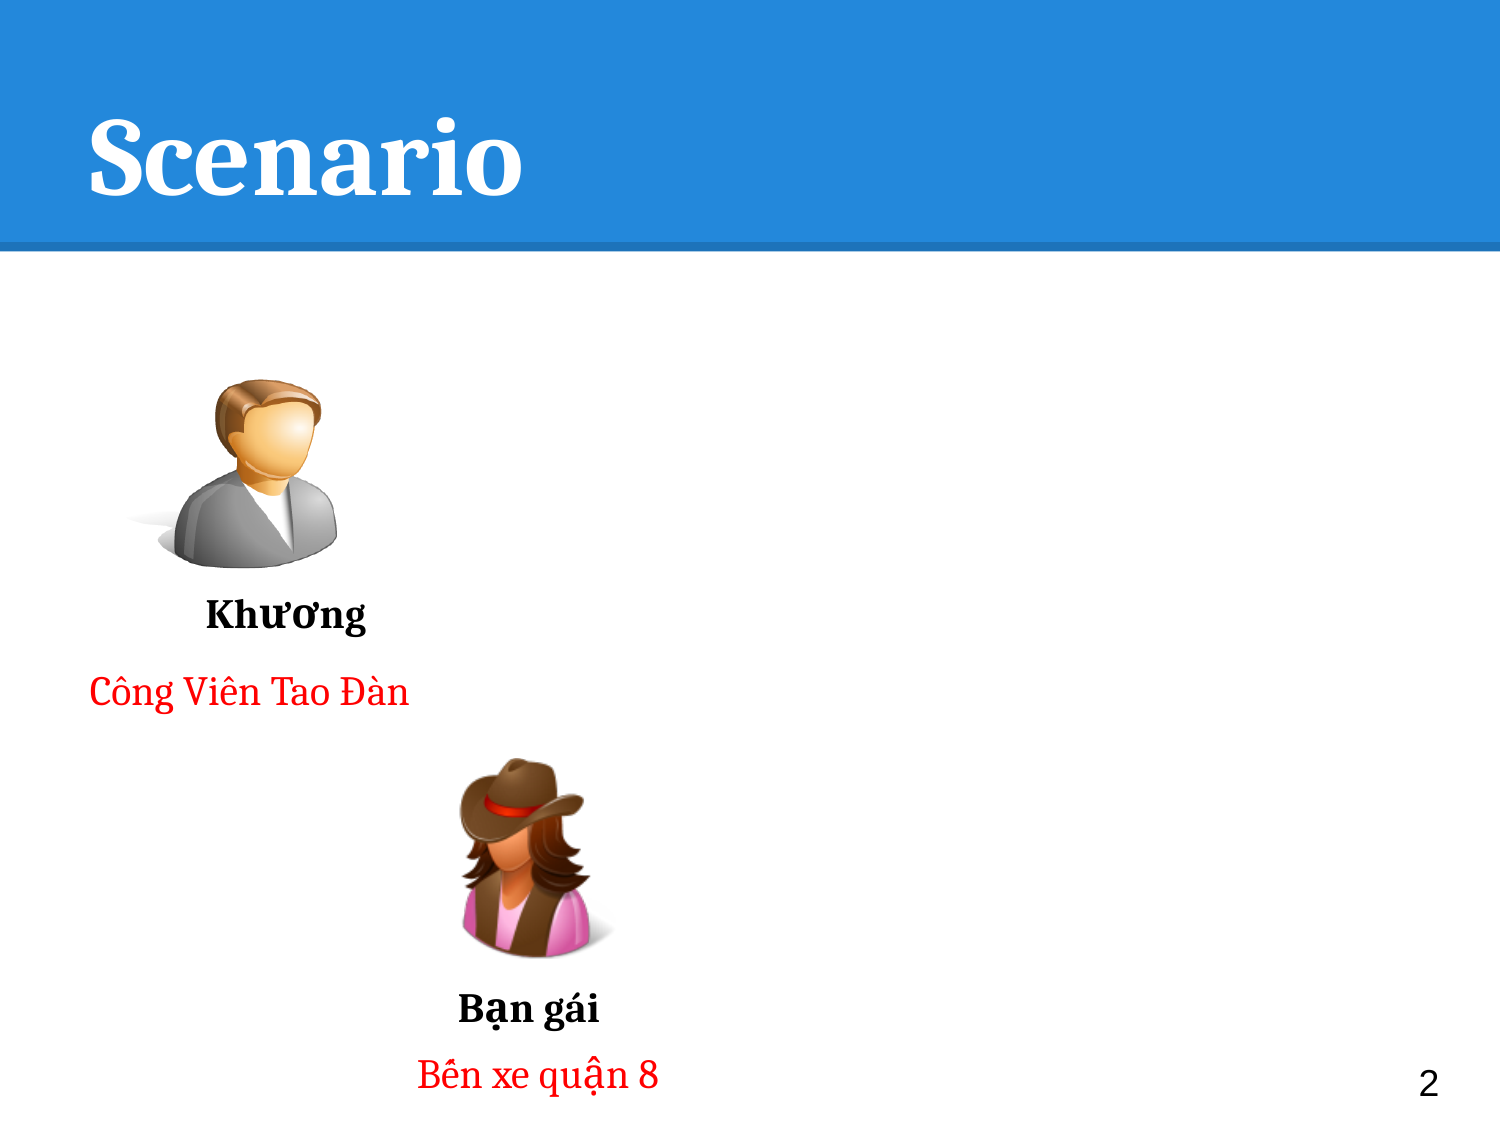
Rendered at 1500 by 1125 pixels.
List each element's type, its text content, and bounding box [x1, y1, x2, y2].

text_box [74, 378, 498, 773]
picture [437, 758, 639, 959]
title Scenario [75, 45, 1425, 233]
slide_number 2 [1403, 1038, 1494, 1125]
text_box Bạn gái [443, 973, 639, 1039]
text_box Bến xe quận 8 [393, 1039, 683, 1104]
